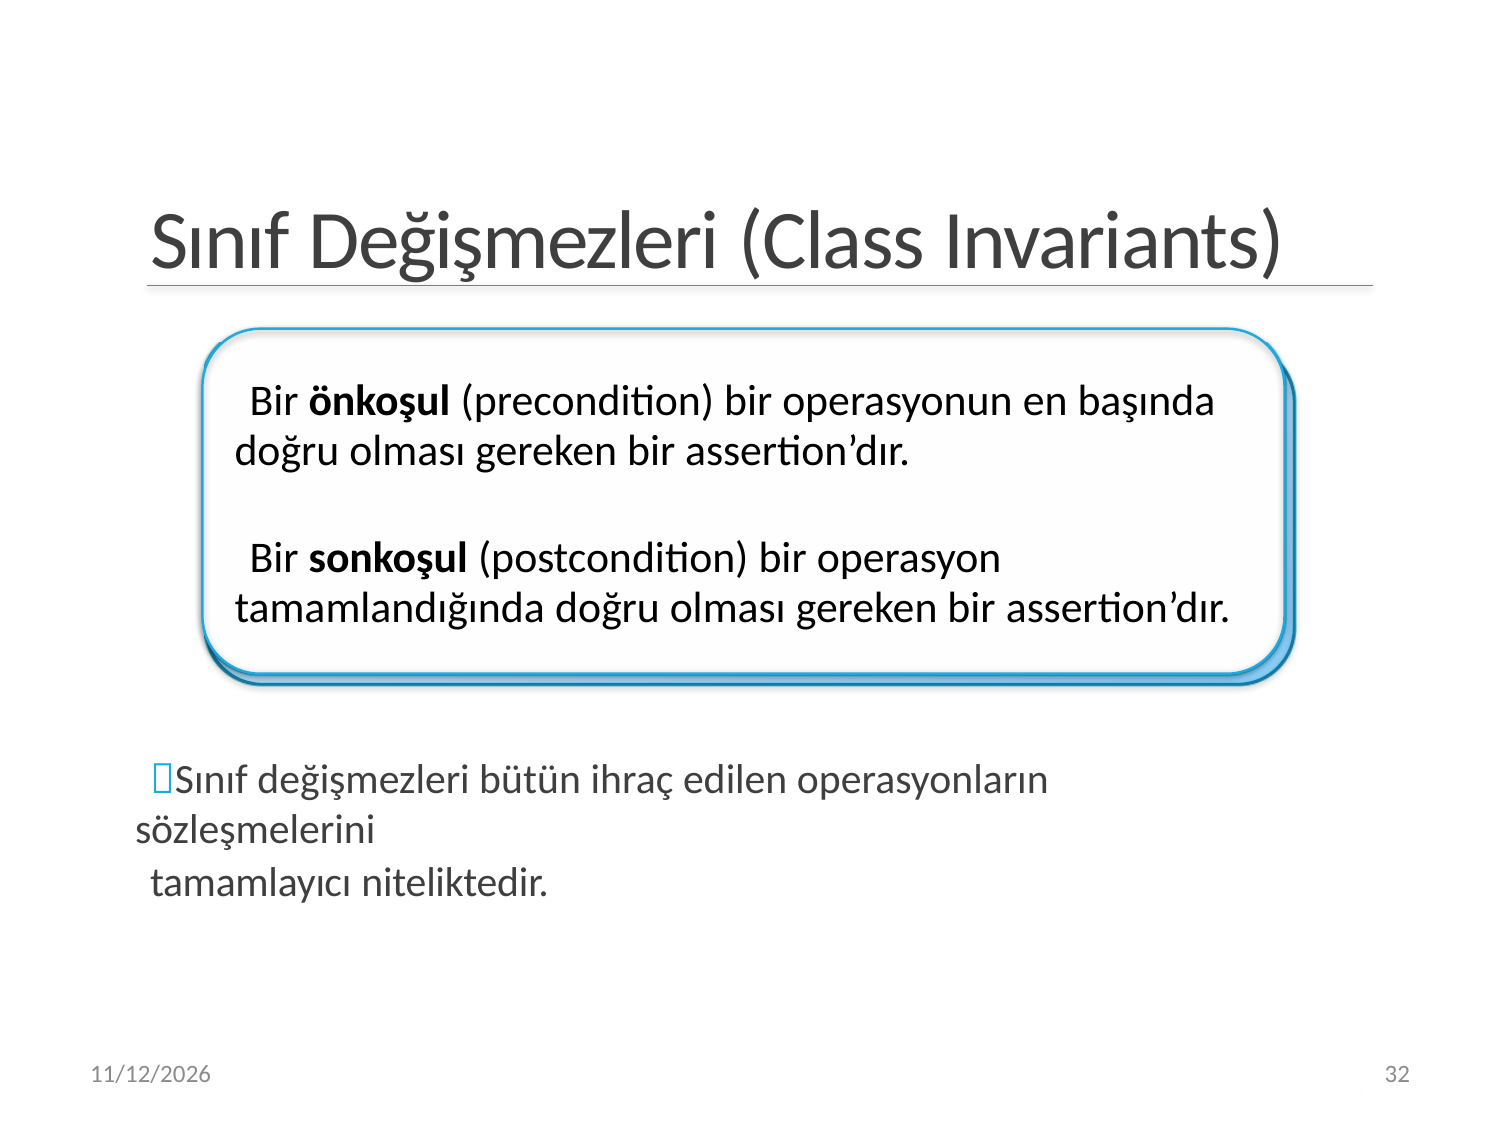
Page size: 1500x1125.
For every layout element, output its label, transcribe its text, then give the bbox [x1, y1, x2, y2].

text_box [1295, 283, 1374, 287]
slide_number 32 [1074, 1042, 1425, 1103]
picture [204, 342, 1297, 687]
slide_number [75, 1042, 425, 1103]
text_box Sınıf Değişmezleri (Class Invariants) Bir önkoşul (precondition) bir operasyonun en başında doğru olması gereken bir assertion’dır. Bir sonkoşul (postcondition) bir operasyon tamamlandığında doğru olması gereken bir assertion’dır. Sınıf değişmezleri bütün ihraç edilen operasyonların sözleşmelerini tamamlayıcı niteliktedir. [135, 185, 1295, 905]
